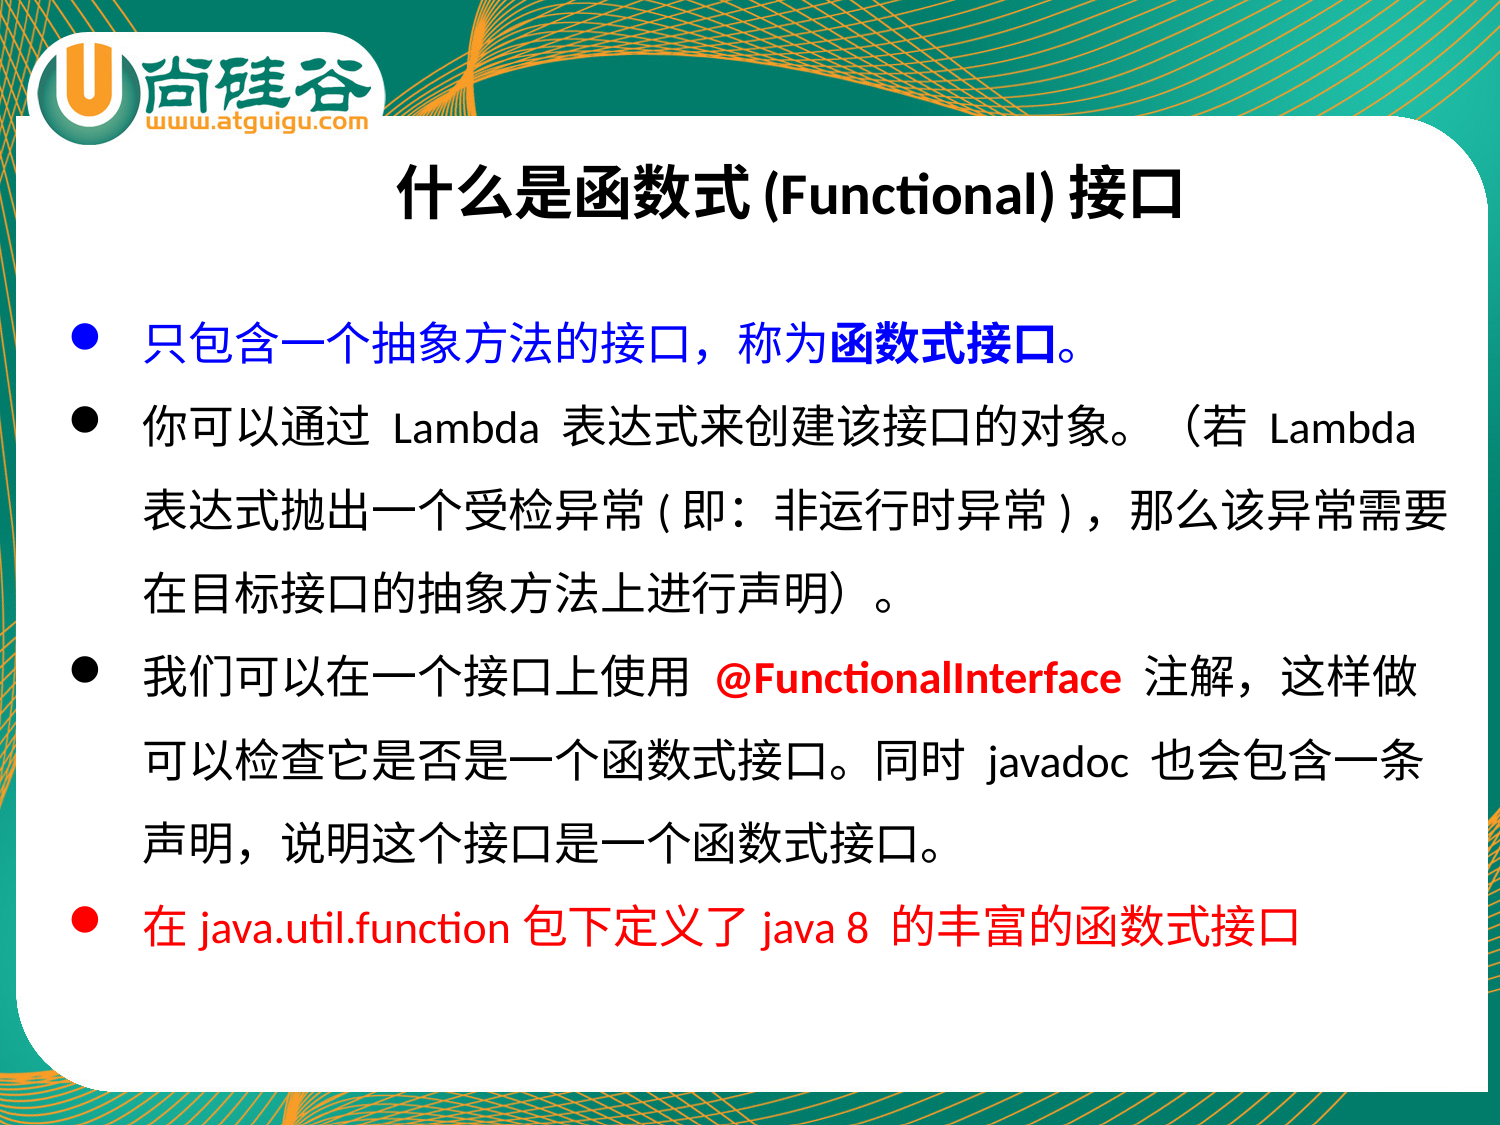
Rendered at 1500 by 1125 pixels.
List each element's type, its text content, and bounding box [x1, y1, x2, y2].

title 什么是函数式(Functional)接口 [301, 125, 1282, 256]
picture [0, 0, 1500, 1125]
text_box 只包含一个抽象方法的接口，称为函数式接口。 你可以通过 Lambda 表达式来创建该接口的对象。（若 Lambda 表达式抛出一个受检异常(即：非运行时异常)，那么该异常需要在目标接口的抽象方法上进行声明）。 我们可以在一个接口上使用 @FunctionalInterface 注解，这样做可以检查它是否是一个函数式接口。同时 javadoc 也会包含一条声明，说明这个接口是一个函数式接口。 在java.util.function包下定义了java 8 的丰富的函数式接口 [53, 278, 1471, 1044]
